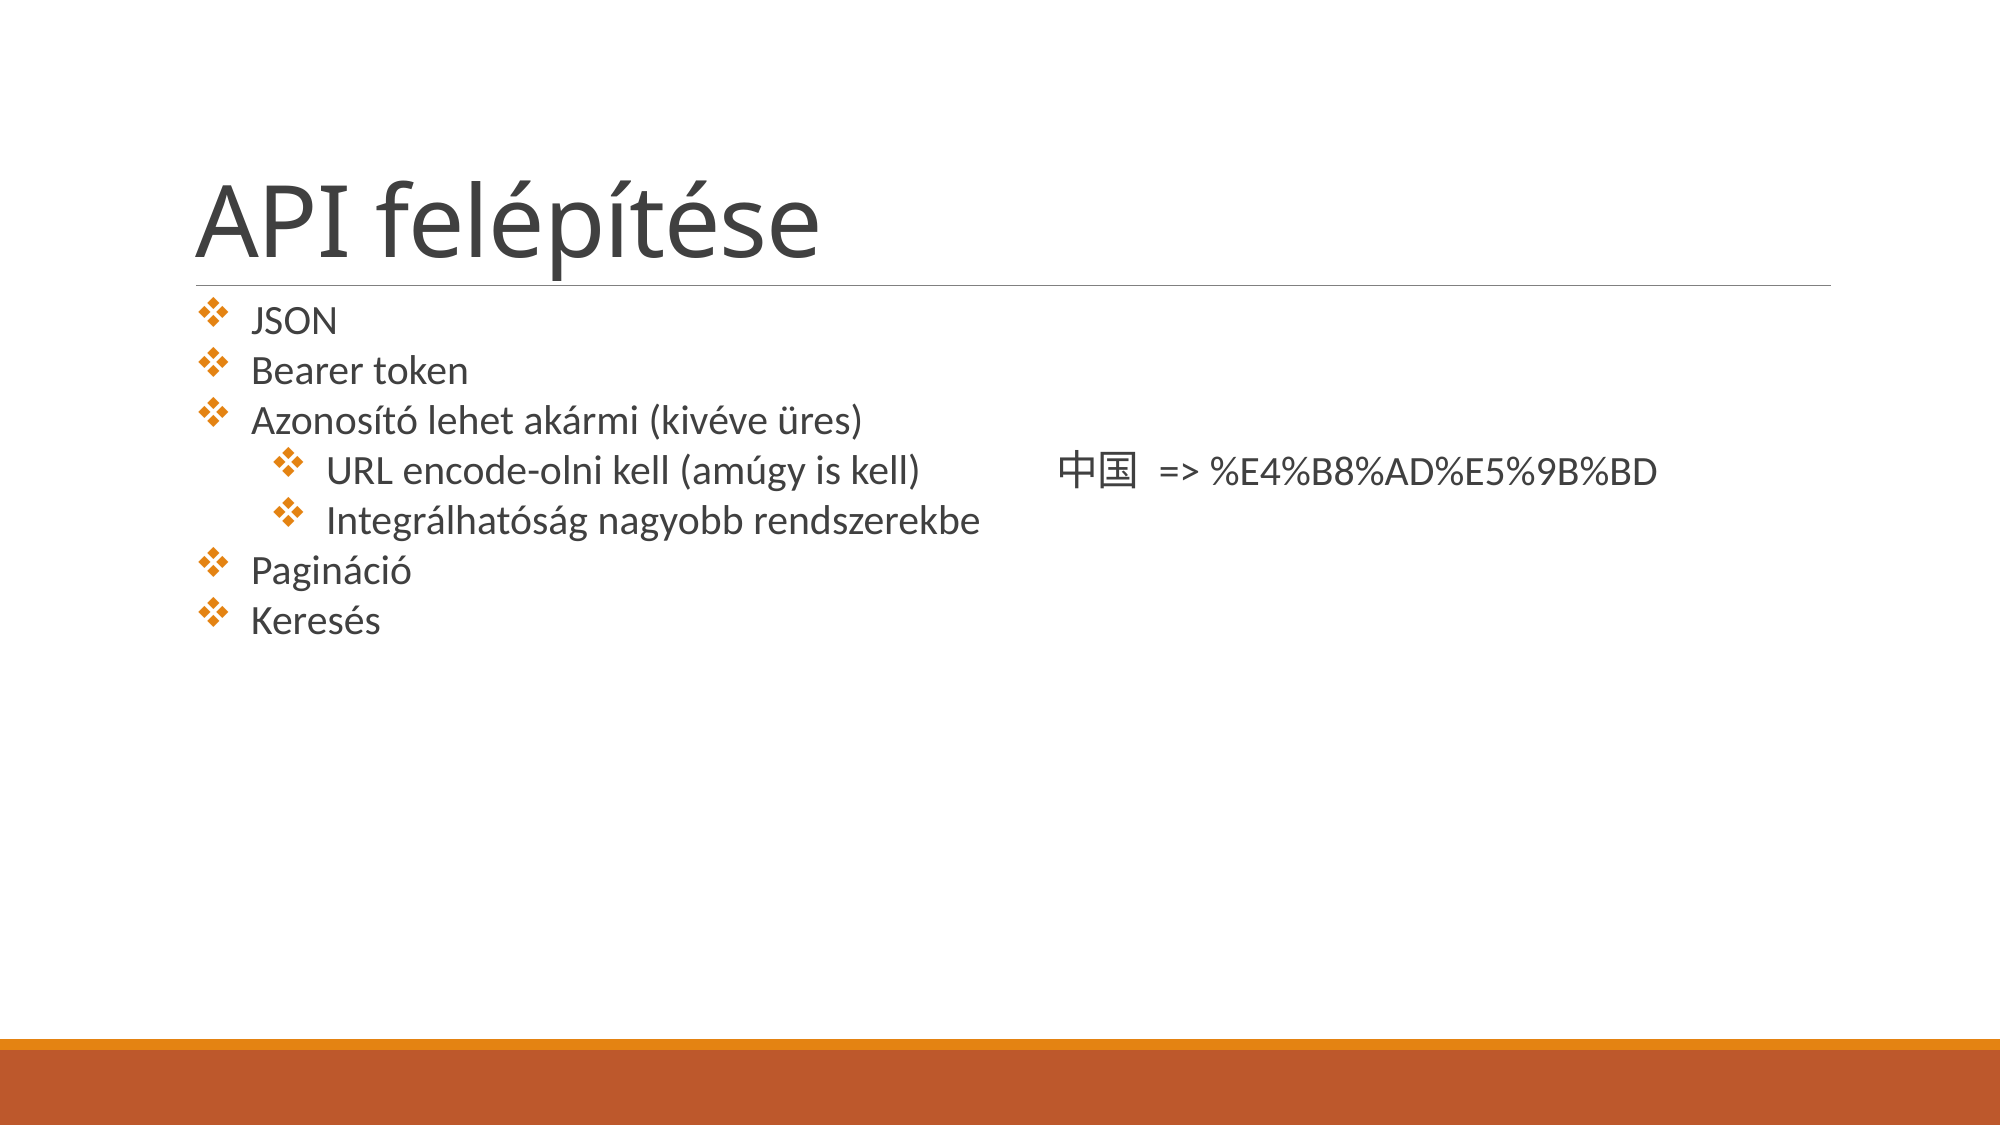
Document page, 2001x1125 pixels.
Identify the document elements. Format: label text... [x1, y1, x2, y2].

text_box 中国 => %E4%B8%AD%E5%9B%BD [1041, 436, 1742, 502]
text_box JSON Bearer token Azonosító lehet akármi (kivéve üres) URL encode-olni kell (amúgy is kell) Integrálhatóság nagyobb rendszerekbe Pagináció Keresés [179, 285, 1042, 650]
title API felépítése [180, 47, 1830, 285]
